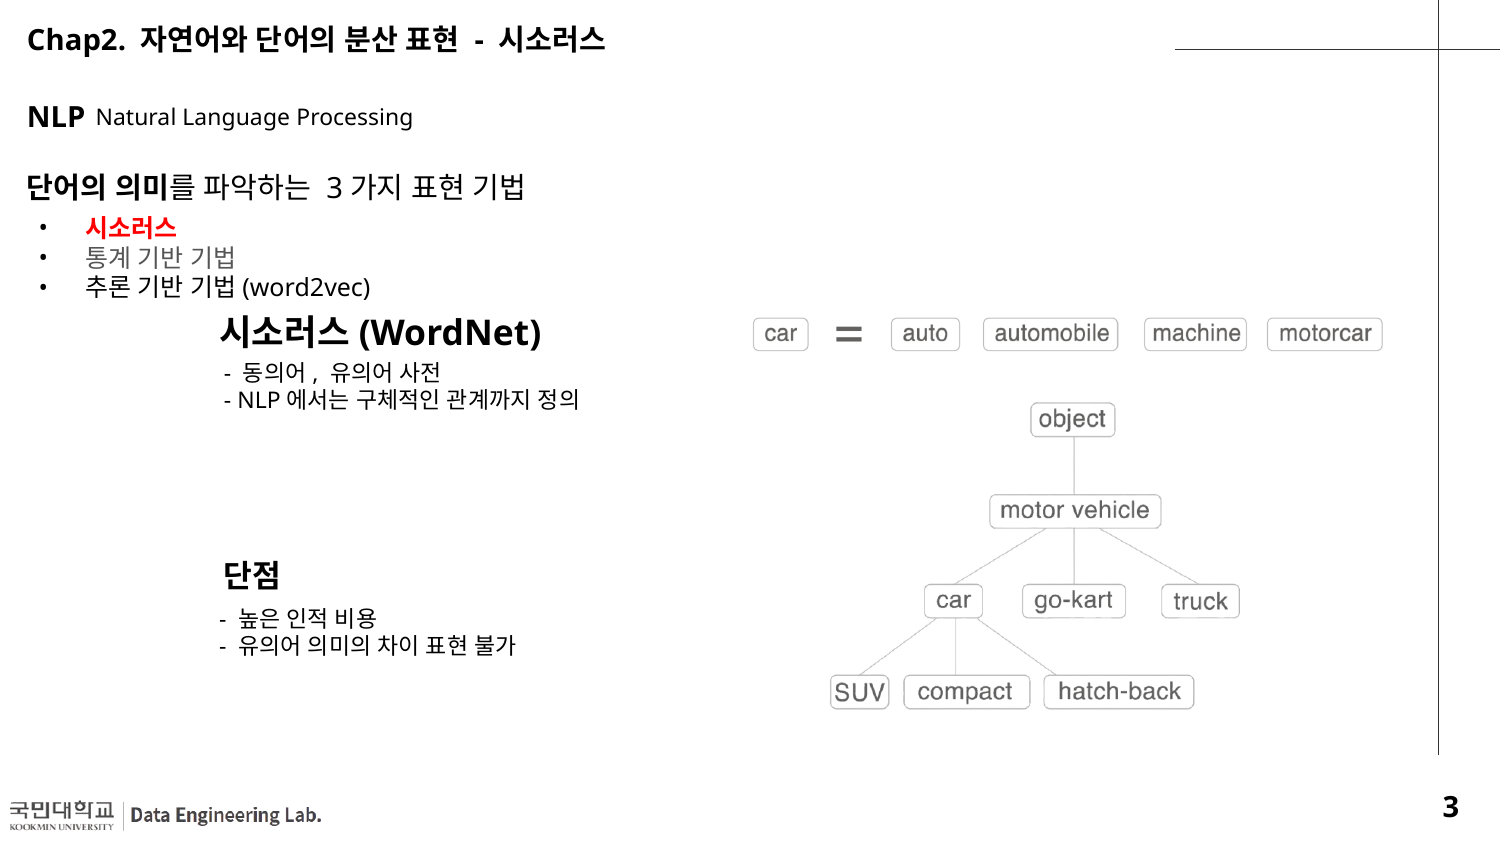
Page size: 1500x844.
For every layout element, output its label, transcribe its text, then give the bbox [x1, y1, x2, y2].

picture [825, 396, 1252, 712]
text_box NLP [12, 91, 113, 142]
text_box 시소러스(WordNet) [204, 302, 608, 360]
text_box 3 [1427, 781, 1475, 831]
picture [5, 797, 328, 836]
picture [749, 316, 1386, 352]
text_box Chap2. 자연어와 단어의 분산 표현 - 시소러스 [12, 13, 857, 64]
text_box 단어의 의미를 파악하는 3가지 표현 기법 [12, 161, 576, 212]
text_box Natural Language Processing [80, 95, 507, 138]
text_box - 높은 인적 비용 - 유의어 의미의 차이 표현 불가 [204, 597, 631, 667]
text_box 단점 [209, 548, 613, 601]
text_box - 동의어, 유의어 사전 - NLP에서는 구체적인 관계까지 정의 [209, 350, 635, 421]
text_box 시소러스 통계 기반 기법 추론 기반 기법(word2vec) [23, 204, 395, 310]
